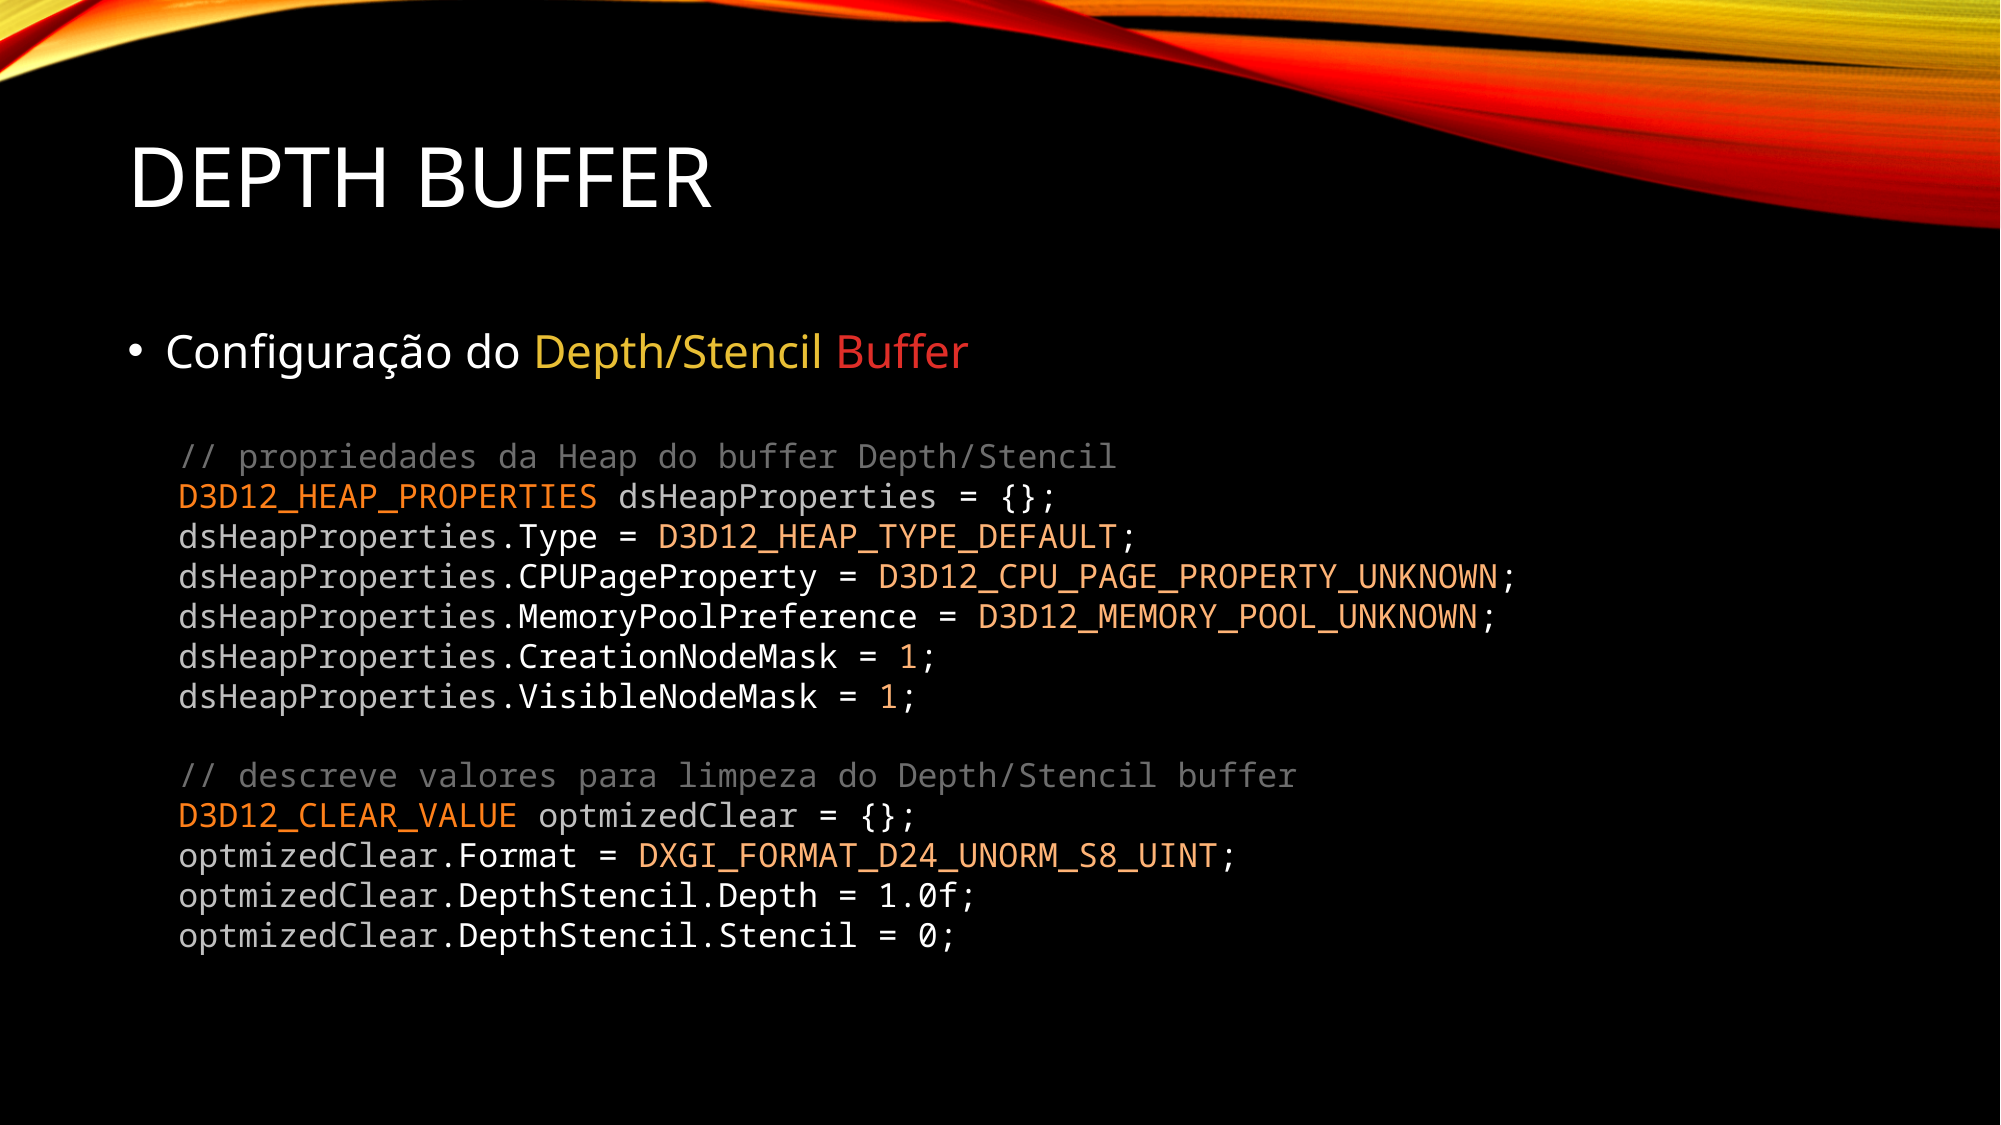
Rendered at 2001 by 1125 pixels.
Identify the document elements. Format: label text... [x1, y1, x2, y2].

list Configuração do Depth/Stencil Buffer [112, 309, 1888, 1014]
picture [0, 0, 2001, 231]
text_box // propriedades da Heap do buffer Depth/Stencil D3D12_HEAP_PROPERTIES dsHeapProperties = {}; dsHeapProperties.Type = D3D12_HEAP_TYPE_DEFAULT; dsHeapProperties.CPUPageProperty = D3D12_CPU_PAGE_PROPERTY_UNKNOWN; dsHeapProperties.MemoryPoolPreference = D3D12_MEMORY_POOL_UNKNOWN; dsHeapProperties.CreationNodeMask = 1; dsHeapProperties.VisibleNodeMask = 1; // descreve valores para limpeza do Depth/Stencil buffer D3D12_CLEAR_VALUE optmizedClear = {}; optmizedClear.Format = DXGI_FORMAT_D24_UNORM_S8_UINT; optmizedClear.DepthStencil.Depth = 1.0f; optmizedClear.DepthStencil.Stencil = 0; [163, 427, 1907, 962]
title Depth Buffer [112, 74, 1888, 288]
